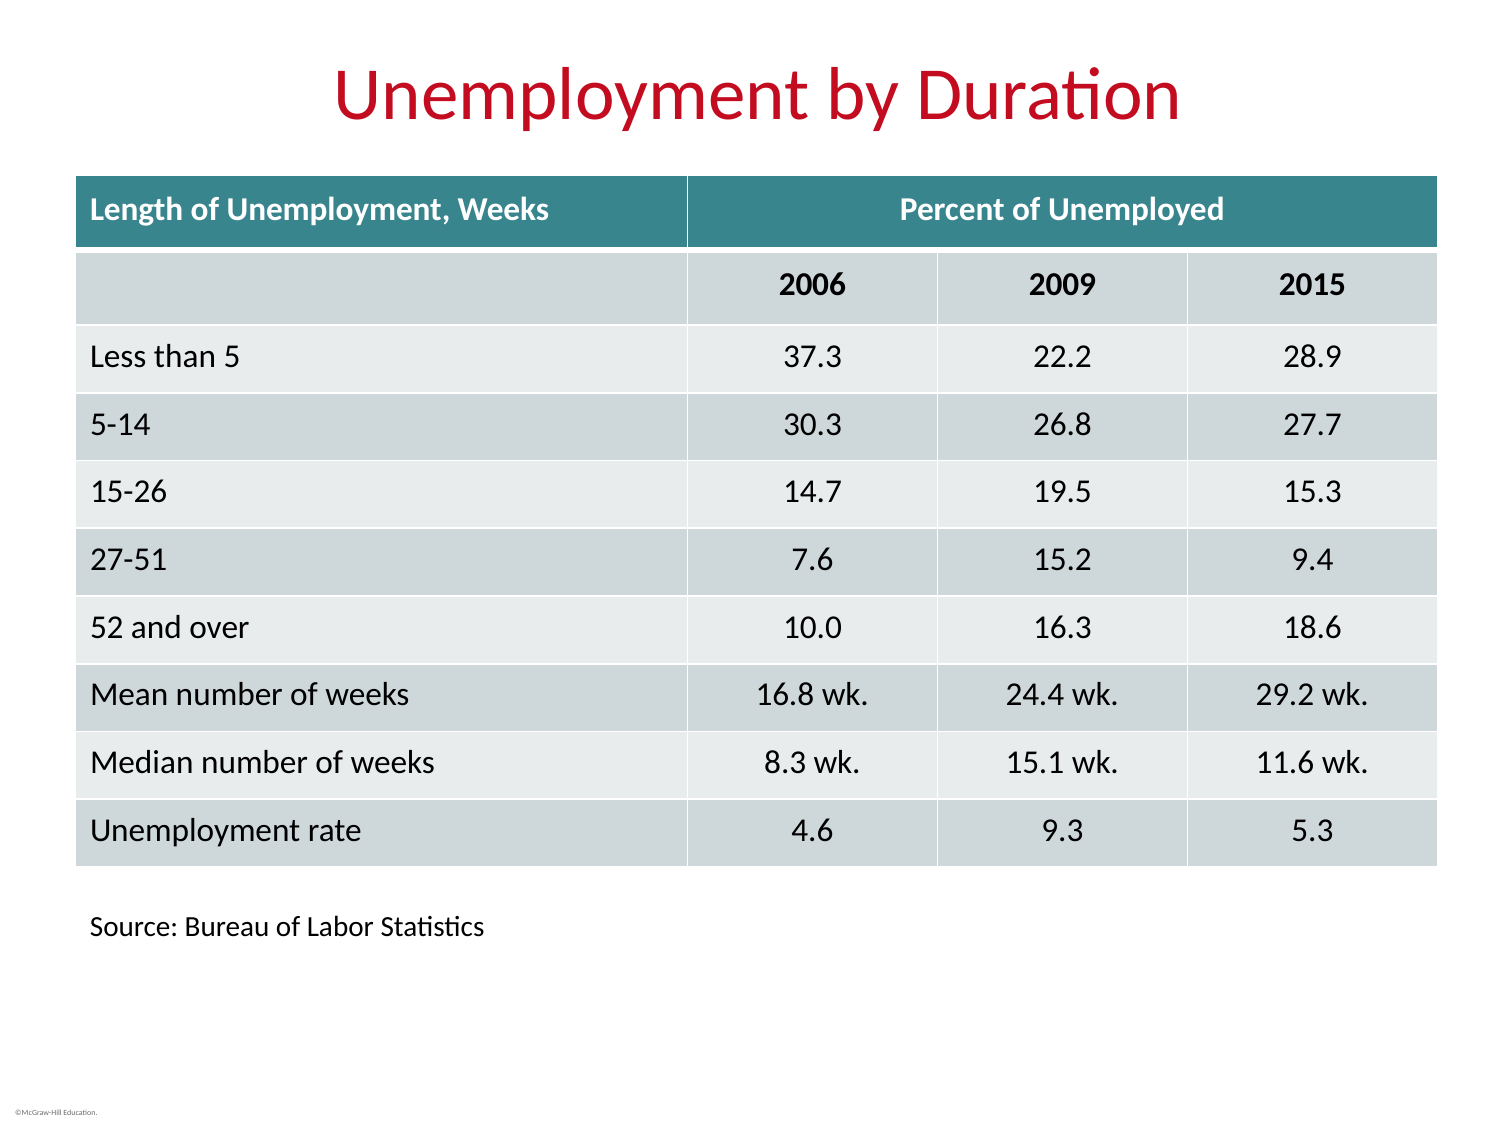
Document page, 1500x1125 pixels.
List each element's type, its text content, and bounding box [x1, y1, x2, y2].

table_cell 14.7 [688, 461, 937, 527]
table_cell 15.3 [1188, 461, 1437, 527]
table_cell 7.6 [688, 529, 937, 595]
table_cell [76, 253, 687, 324]
table_header Percent of Unemployed [688, 176, 1437, 247]
table_cell 30.3 [688, 394, 937, 460]
table_cell 2009 [938, 253, 1187, 324]
table_cell 19.5 [938, 461, 1187, 527]
text_box Source: Bureau of Labor Statistics [74, 899, 1275, 950]
table_cell 11.6 wk. [1188, 732, 1437, 798]
table_cell 2006 [688, 253, 937, 324]
table_cell 9.3 [938, 800, 1187, 866]
table_cell 27.7 [1188, 394, 1437, 460]
table_cell 15-26 [76, 461, 687, 527]
table_cell 4.6 [688, 800, 937, 866]
table_cell 27-51 [76, 529, 687, 595]
table_cell 2015 [1188, 253, 1437, 324]
table_cell 28.9 [1188, 326, 1437, 392]
table_cell Mean number of weeks [76, 665, 687, 731]
table_header Length of Unemployment, Weeks [76, 176, 687, 247]
table_cell 26.8 [938, 394, 1187, 460]
table_cell 29.2 wk. [1188, 665, 1437, 731]
table_cell 15.1 wk. [938, 732, 1187, 798]
table_cell 8.3 wk. [688, 732, 937, 798]
table_cell 9.4 [1188, 529, 1437, 595]
table_cell 24.4 wk. [938, 665, 1187, 731]
table_cell 52 and over [76, 597, 687, 663]
table_cell 15.2 [938, 529, 1187, 595]
table_cell 16.8 wk. [688, 665, 937, 731]
table_cell 22.2 [938, 326, 1187, 392]
table_cell 5-14 [76, 394, 687, 460]
table_cell 10.0 [688, 597, 937, 663]
table_cell 37.3 [688, 326, 937, 392]
title Unemployment by Duration [0, 37, 1500, 143]
table_cell 18.6 [1188, 597, 1437, 663]
table_cell Less than 5 [76, 326, 687, 392]
table_cell Unemployment rate [76, 800, 687, 866]
table_cell 16.3 [938, 597, 1187, 663]
table_cell 5.3 [1188, 800, 1437, 866]
table_cell Median number of weeks [76, 732, 687, 798]
